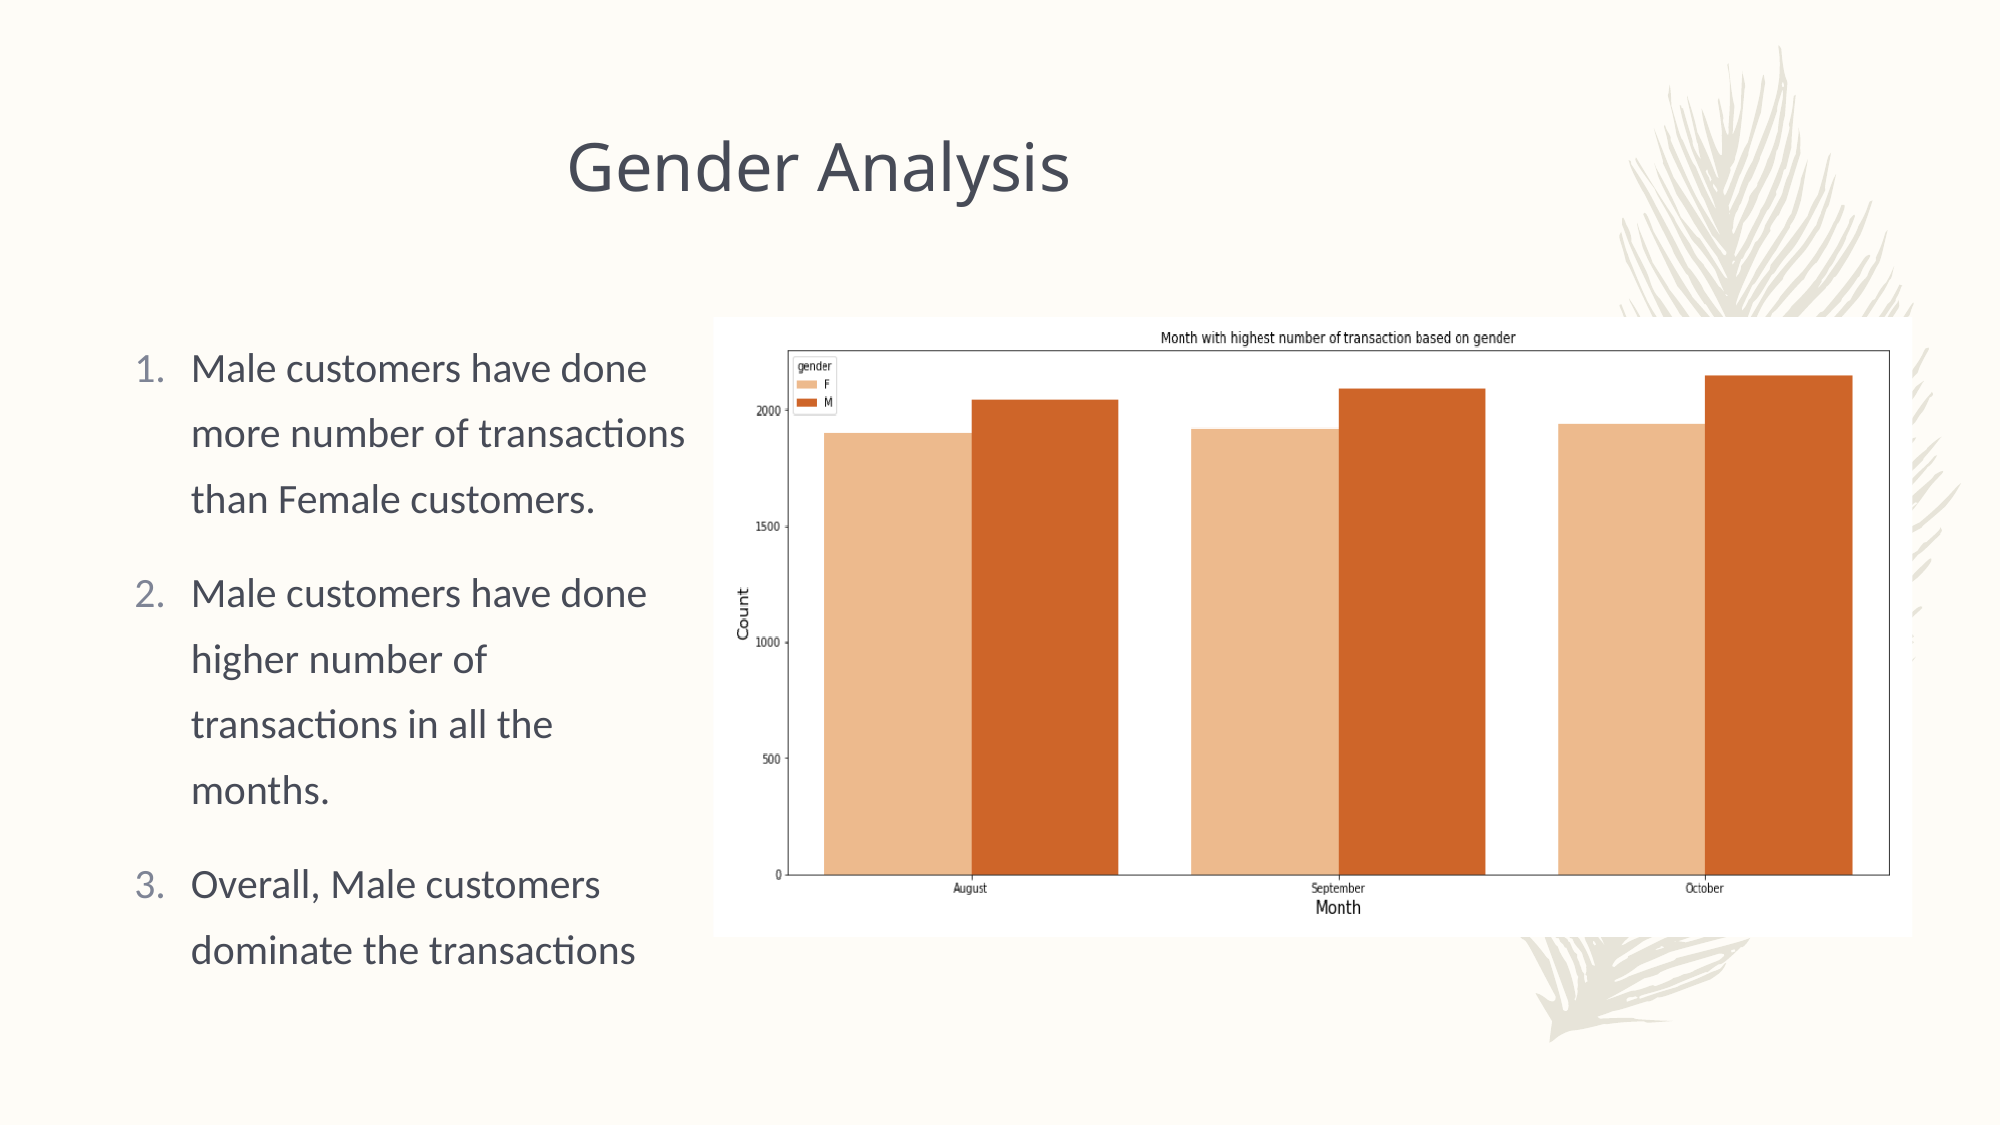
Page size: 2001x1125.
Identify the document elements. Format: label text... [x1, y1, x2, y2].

picture [713, 317, 1913, 937]
list Male customers have done more number of transactions than Female customers. Male customers have done higher number of transactions in all the months. Overall, Male customers dominate the transactions [119, 317, 706, 1011]
title Gender Analysis [551, 70, 1138, 213]
